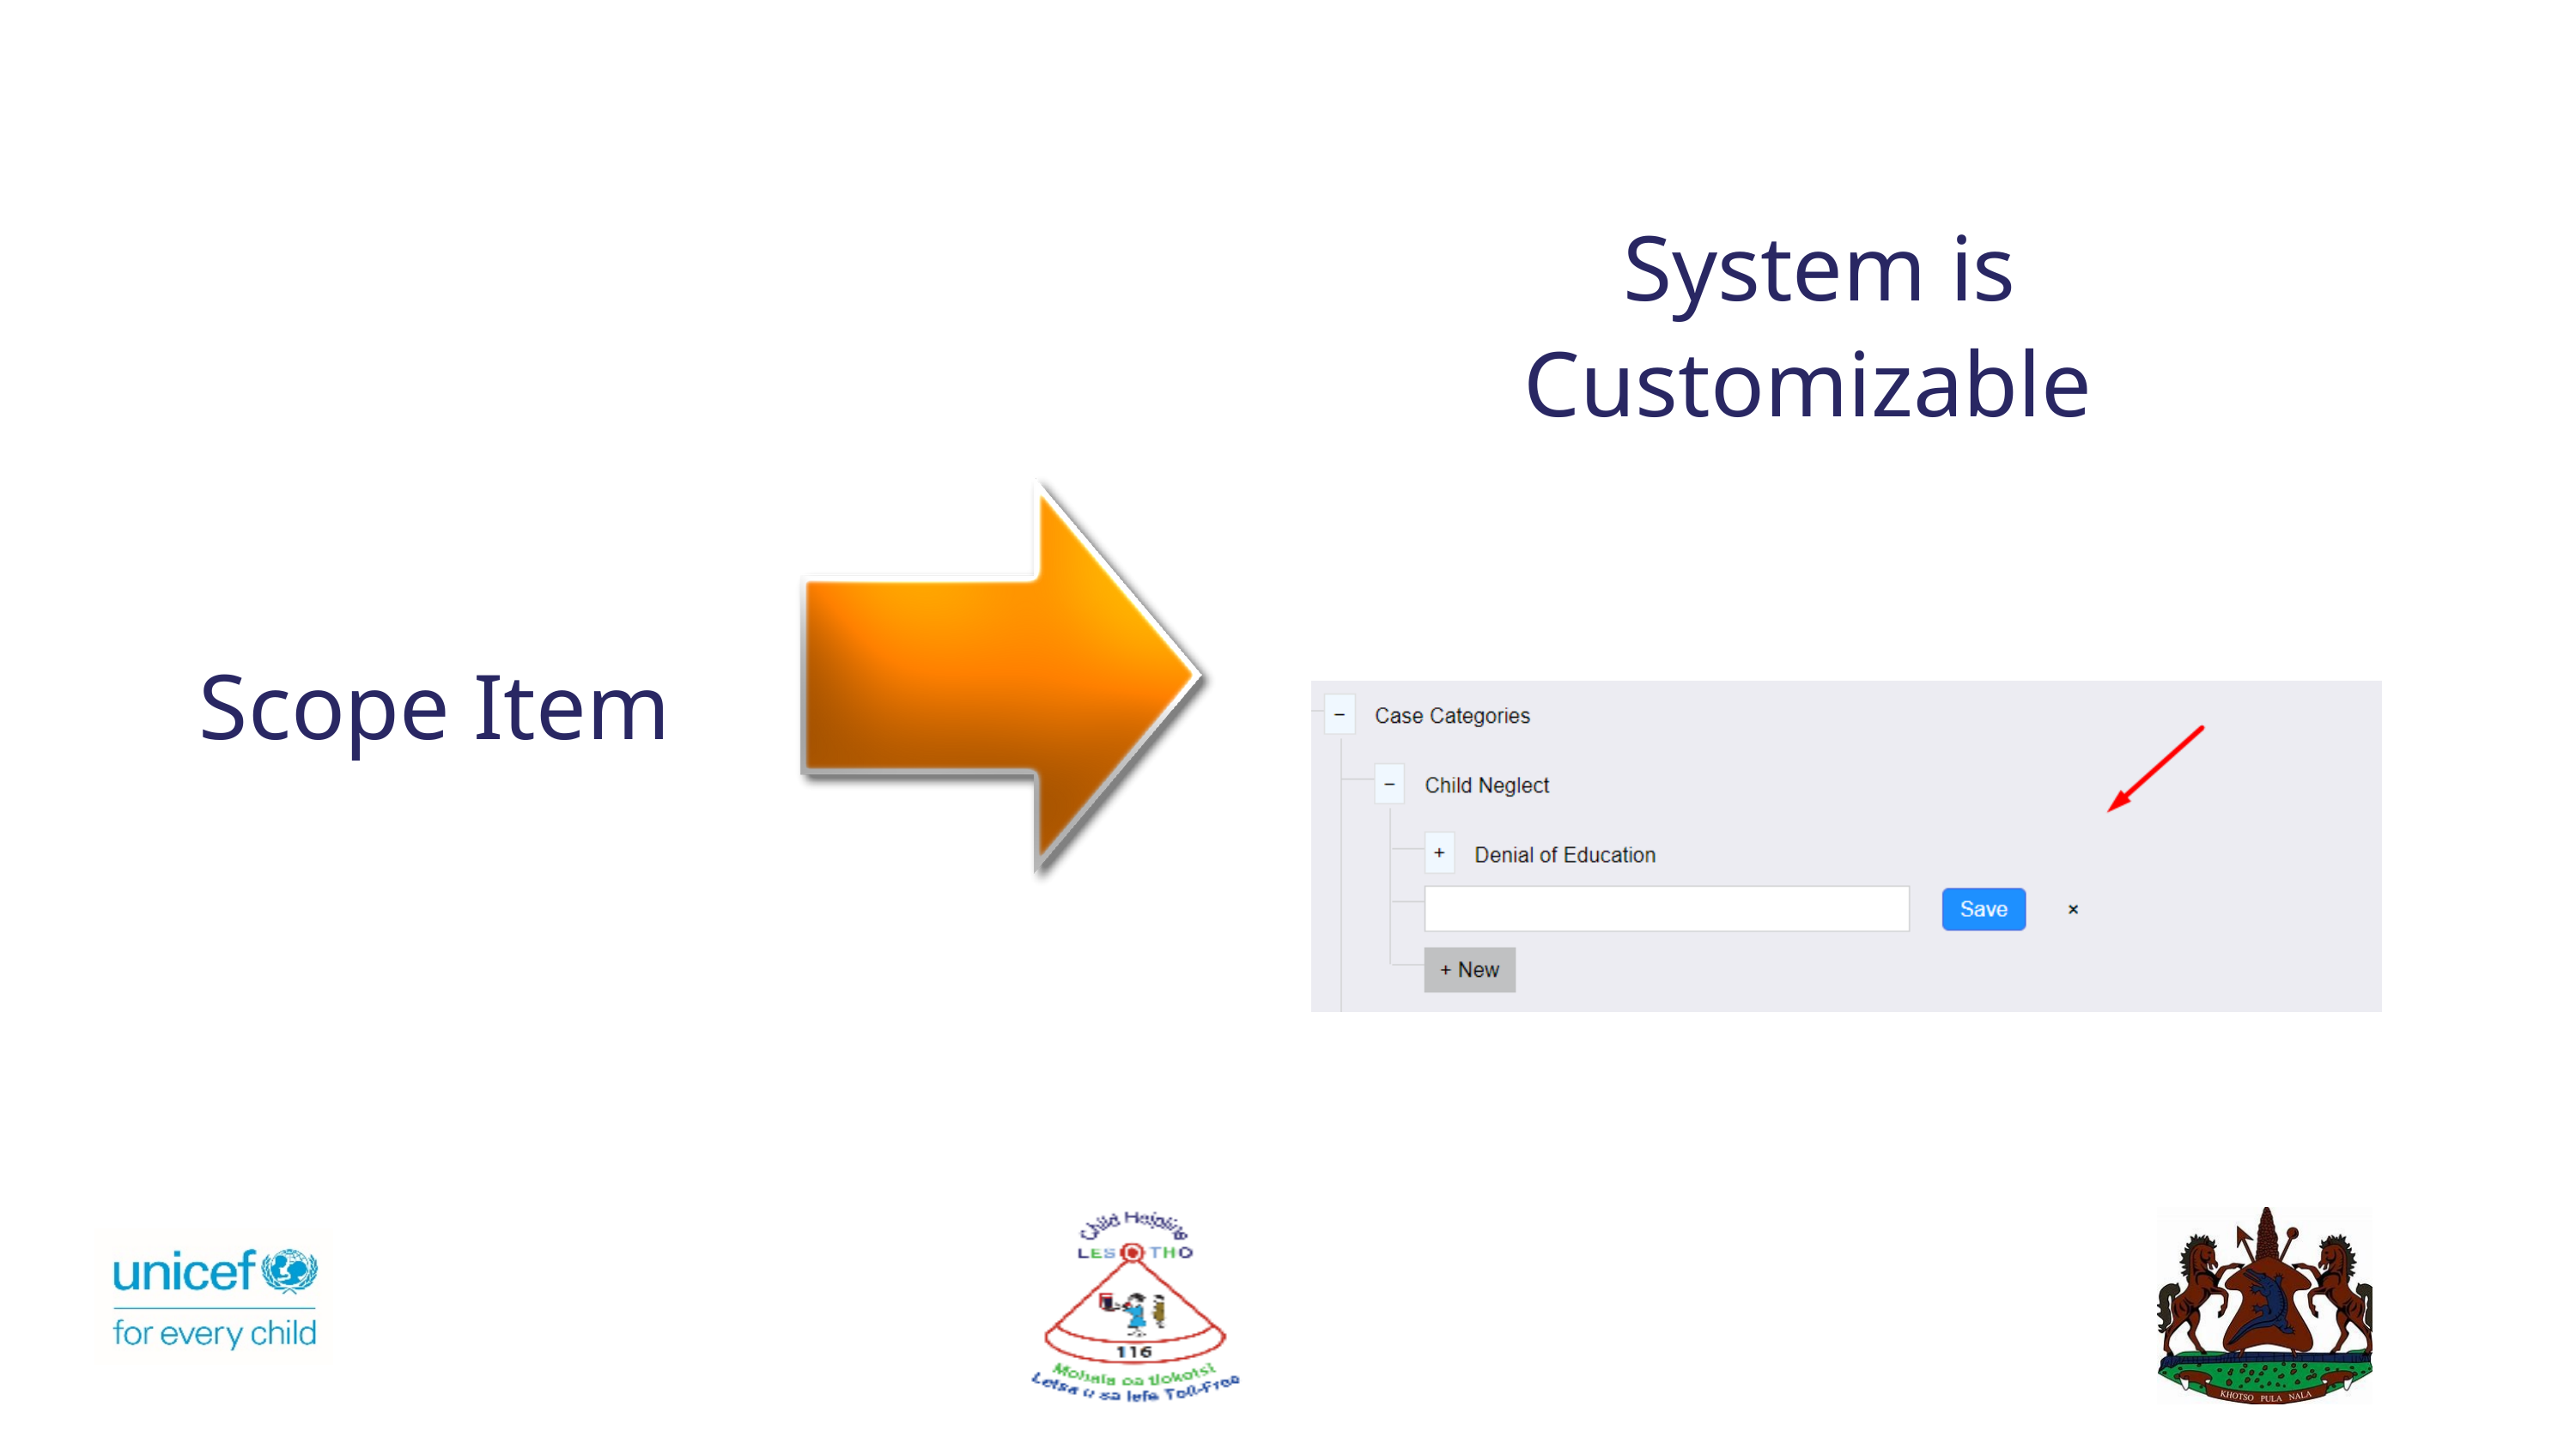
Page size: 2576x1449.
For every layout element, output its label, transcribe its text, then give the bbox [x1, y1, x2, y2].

picture [794, 475, 1217, 887]
picture [1311, 680, 2383, 1012]
picture [2157, 1207, 2372, 1404]
picture [94, 1228, 333, 1365]
text_box Scope Item [74, 641, 790, 758]
text_box System is Customizable [1353, 202, 2286, 435]
picture [1030, 1207, 1245, 1408]
